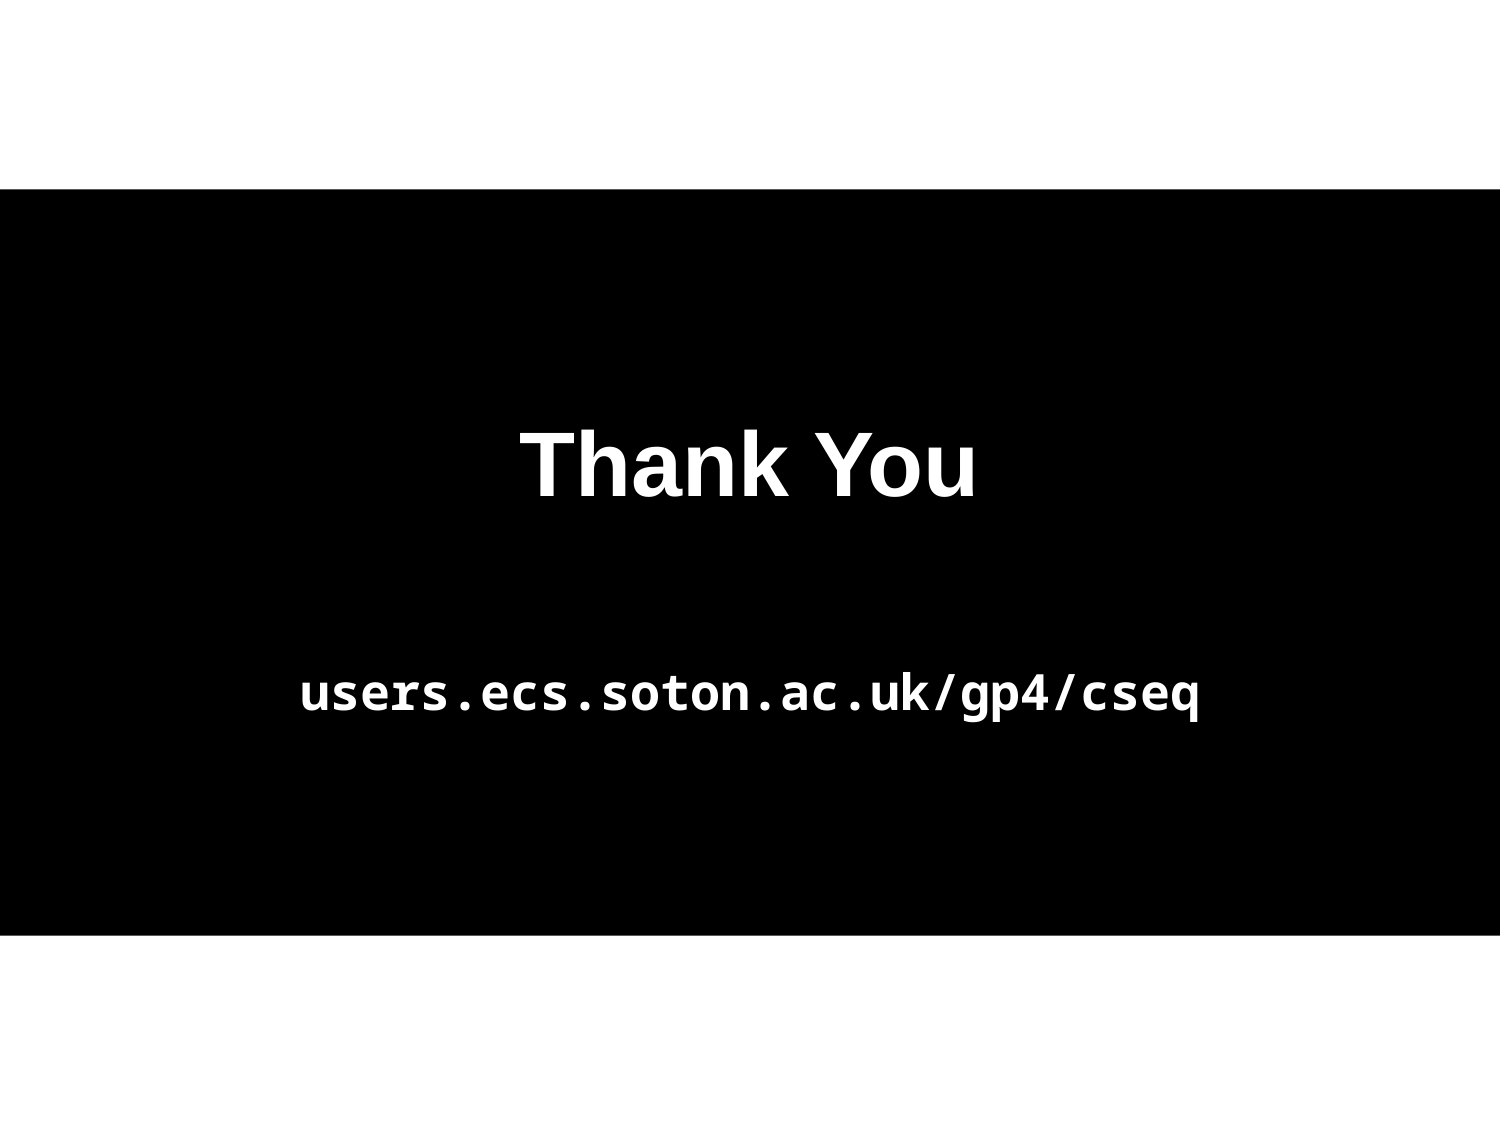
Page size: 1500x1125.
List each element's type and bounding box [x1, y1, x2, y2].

text_box [0, 189, 1500, 936]
